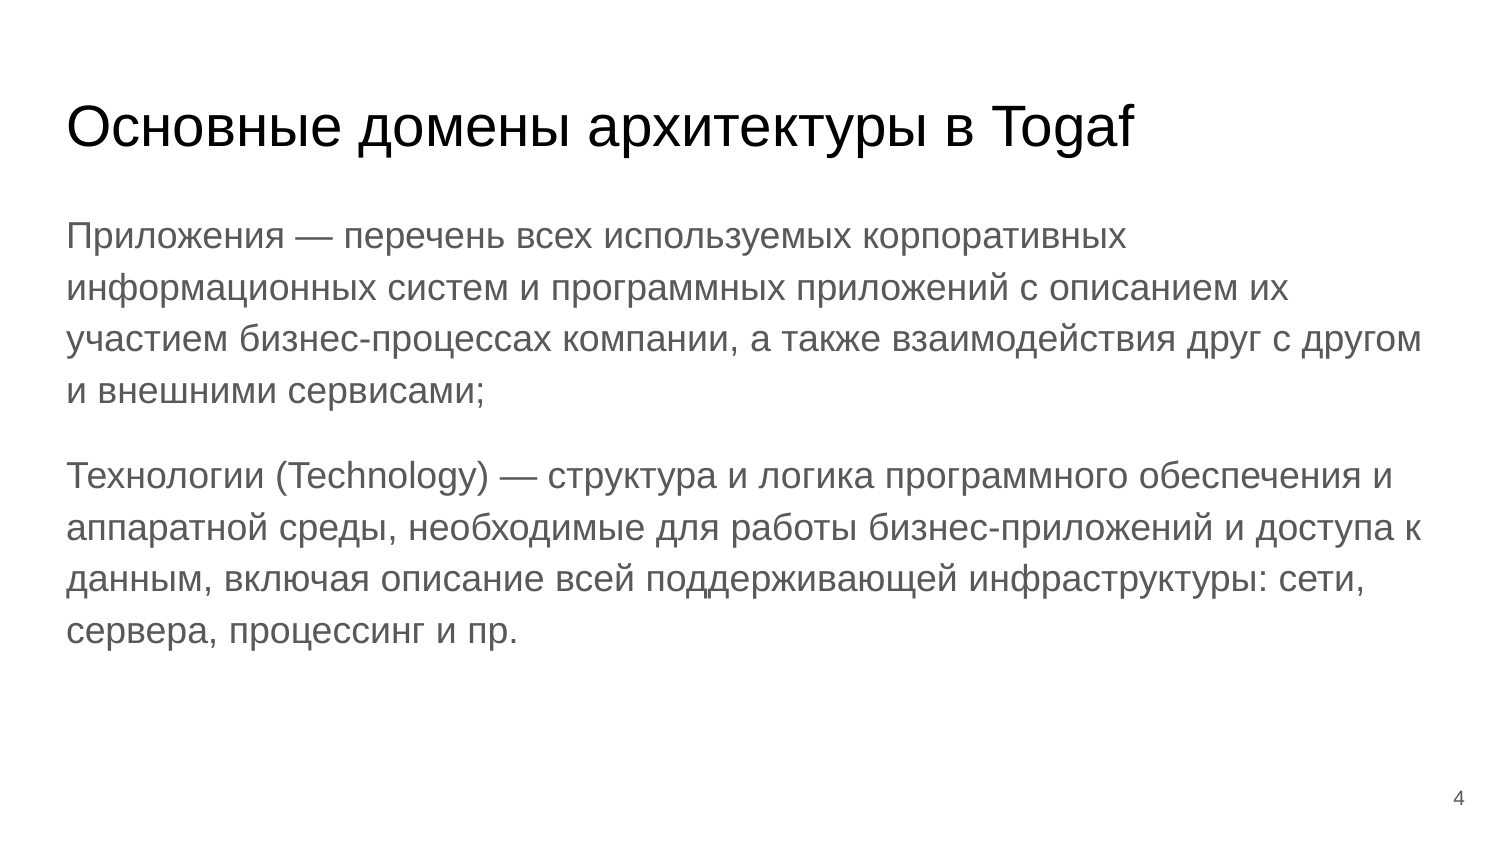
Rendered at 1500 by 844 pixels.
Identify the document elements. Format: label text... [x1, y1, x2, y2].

title Основные домены архитектуры в Togaf [51, 72, 1449, 167]
slide_number ‹#› [1389, 764, 1480, 830]
list Приложения — перечень всех используемых корпоративных информационных систем и программных приложений с описанием их участием бизнес-процессах компании, а также взаимодействия друг с другом и внешними сервисами; Технологии (Technology) — структура и логика программного обеспечения и аппаратной среды, необходимые для работы бизнес-приложений и доступа к данным, включая описание всей поддерживающей инфраструктуры: сети, сервера, процессинг и пр. [51, 189, 1449, 750]
